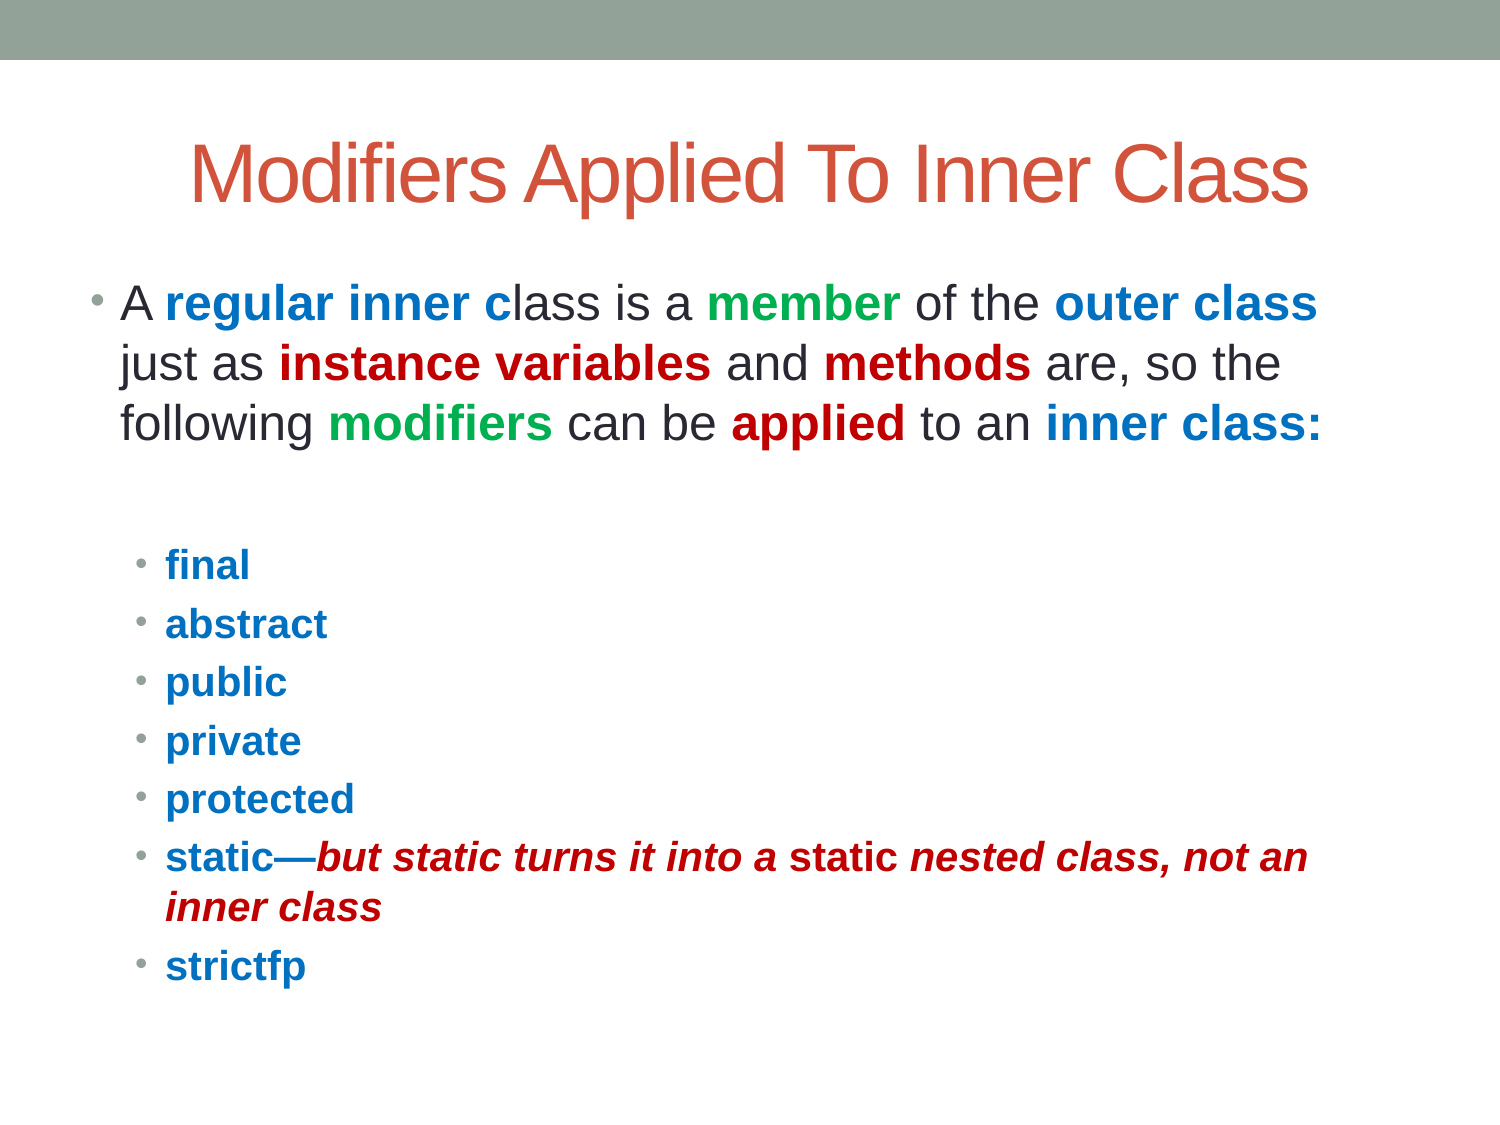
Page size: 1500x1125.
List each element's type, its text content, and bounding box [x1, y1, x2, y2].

title Modifiers Applied To Inner Class [75, 87, 1425, 250]
list A regular inner class is a member of the outer class just as instance variables and methods are, so the following modifiers can be applied to an inner class: final abstract public private protected static—but static turns it into a static nested class, not an inner class strictfp [75, 262, 1425, 1063]
